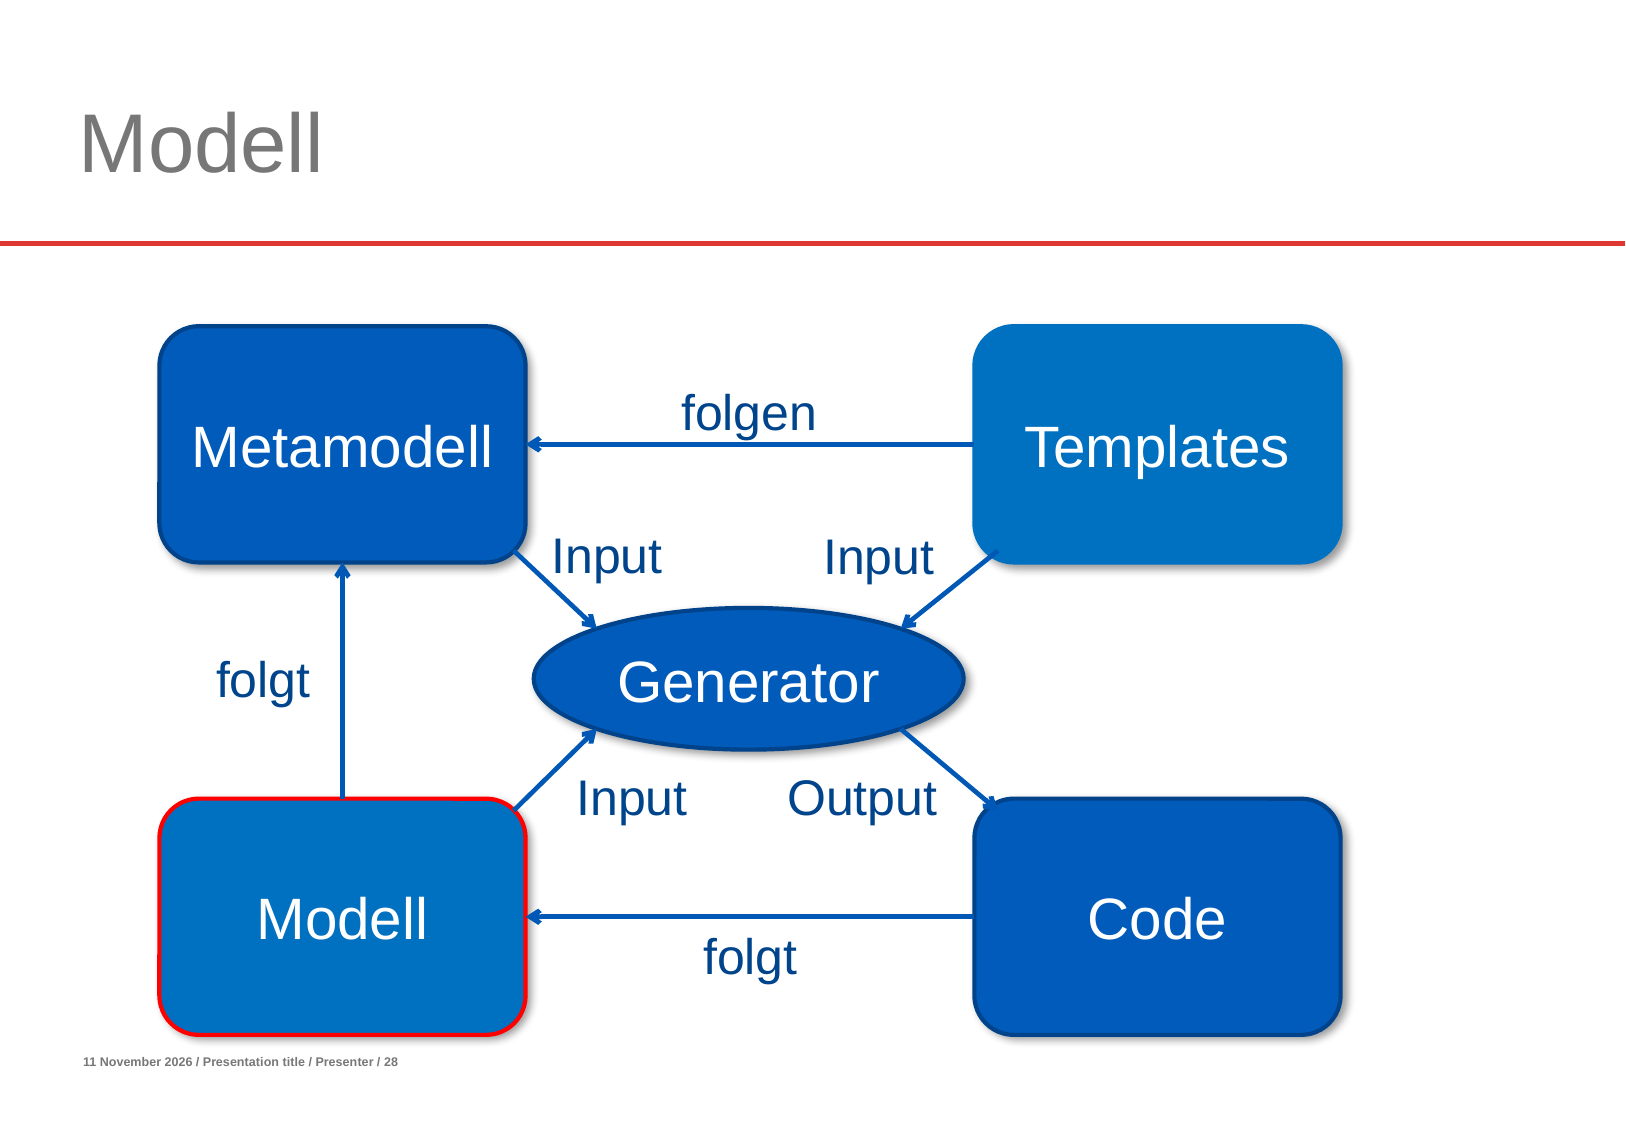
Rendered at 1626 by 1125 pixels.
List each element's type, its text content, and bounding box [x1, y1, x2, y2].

text_box folgt [201, 640, 326, 715]
text_box folgt [688, 927, 813, 992]
text_box Modell [157, 796, 528, 1037]
text_box Generator [531, 605, 966, 752]
text_box Input [536, 516, 678, 592]
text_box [900, 550, 999, 629]
text_box Code [972, 796, 1343, 1037]
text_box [908, 720, 991, 819]
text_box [513, 550, 597, 629]
text_box Templates [972, 324, 1343, 565]
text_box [513, 728, 597, 811]
text_box folgen [666, 373, 832, 442]
text_box Input [561, 758, 703, 834]
text_box Metamodell [157, 324, 528, 565]
text_box Output [772, 757, 953, 833]
title Modell [63, 45, 1269, 197]
text_box Input [808, 516, 950, 592]
